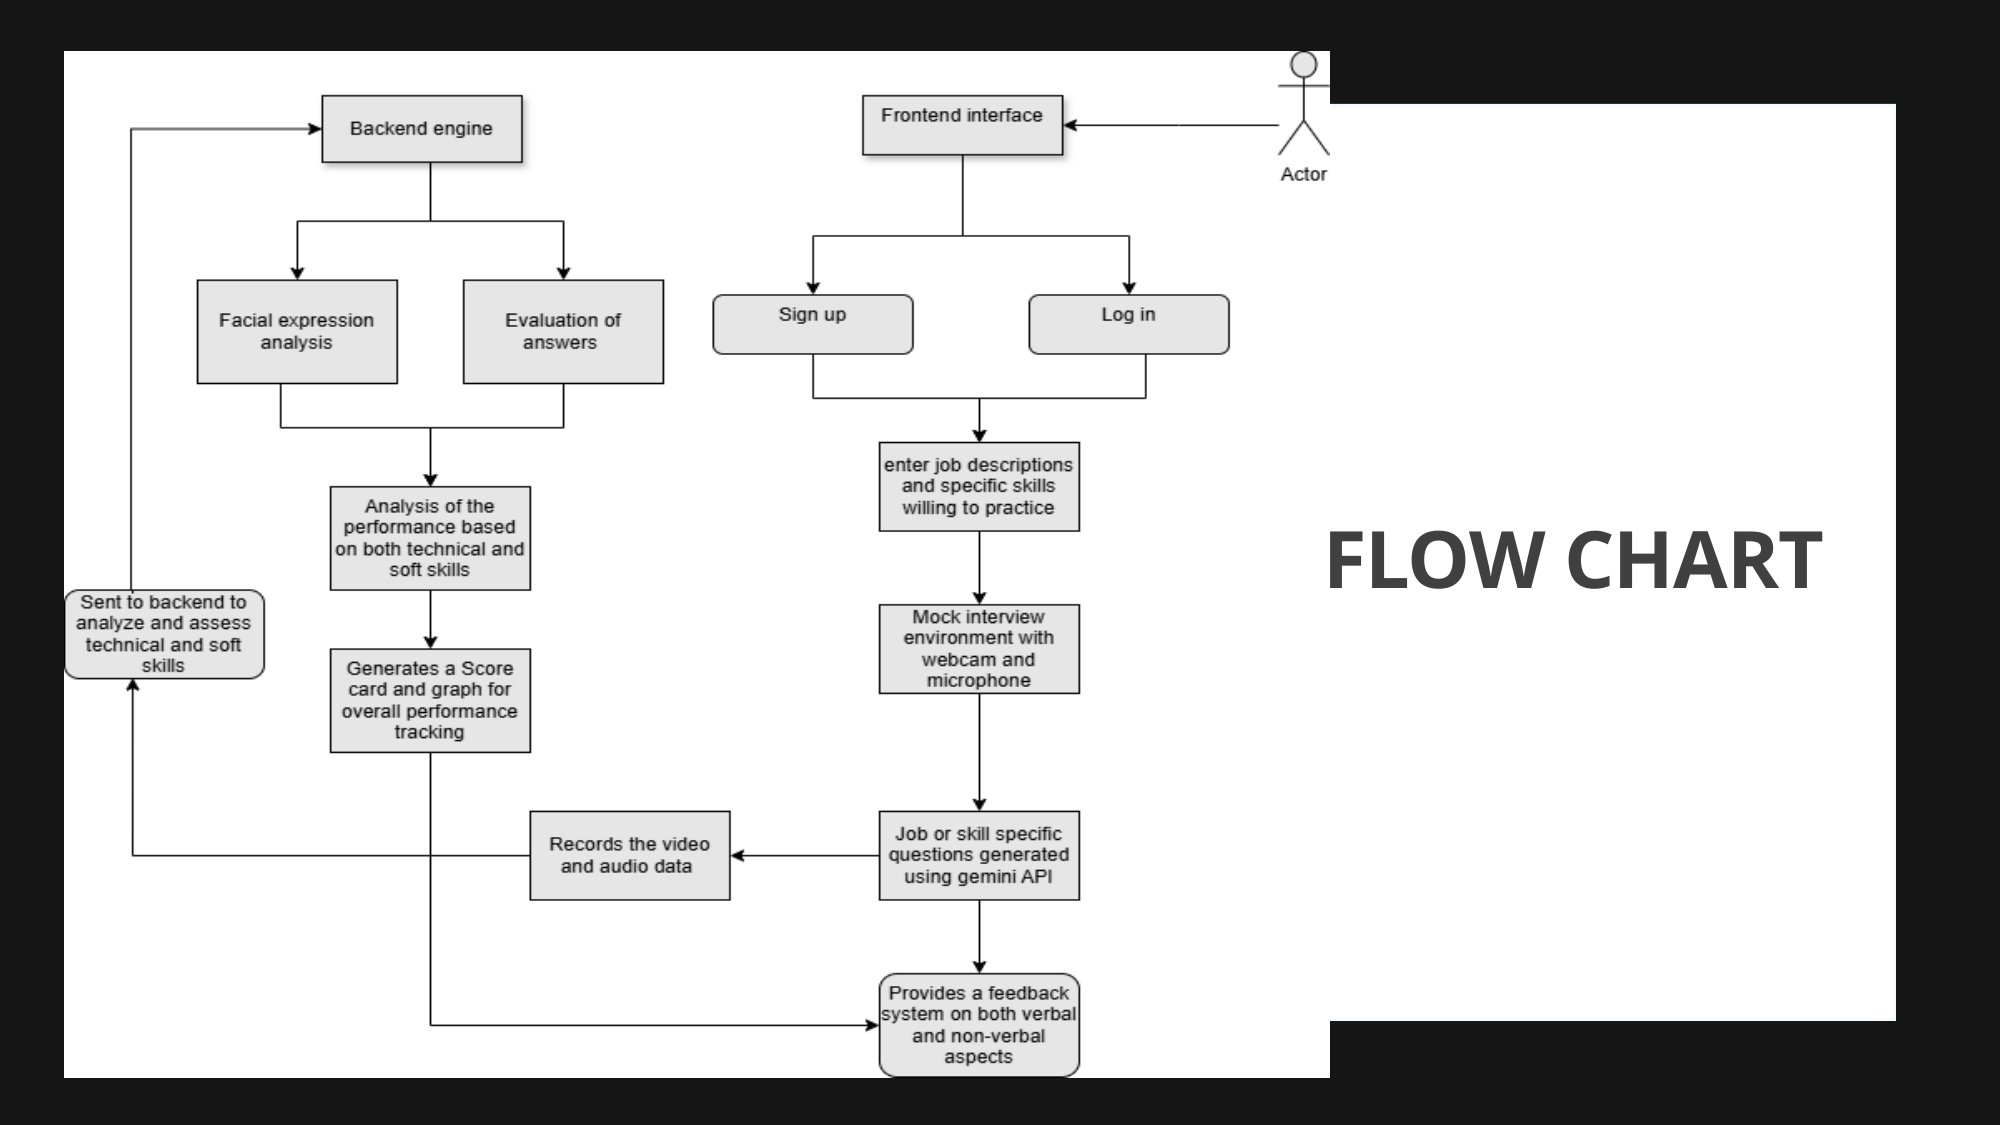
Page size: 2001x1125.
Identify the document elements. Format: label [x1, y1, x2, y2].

picture [63, 51, 1895, 1079]
